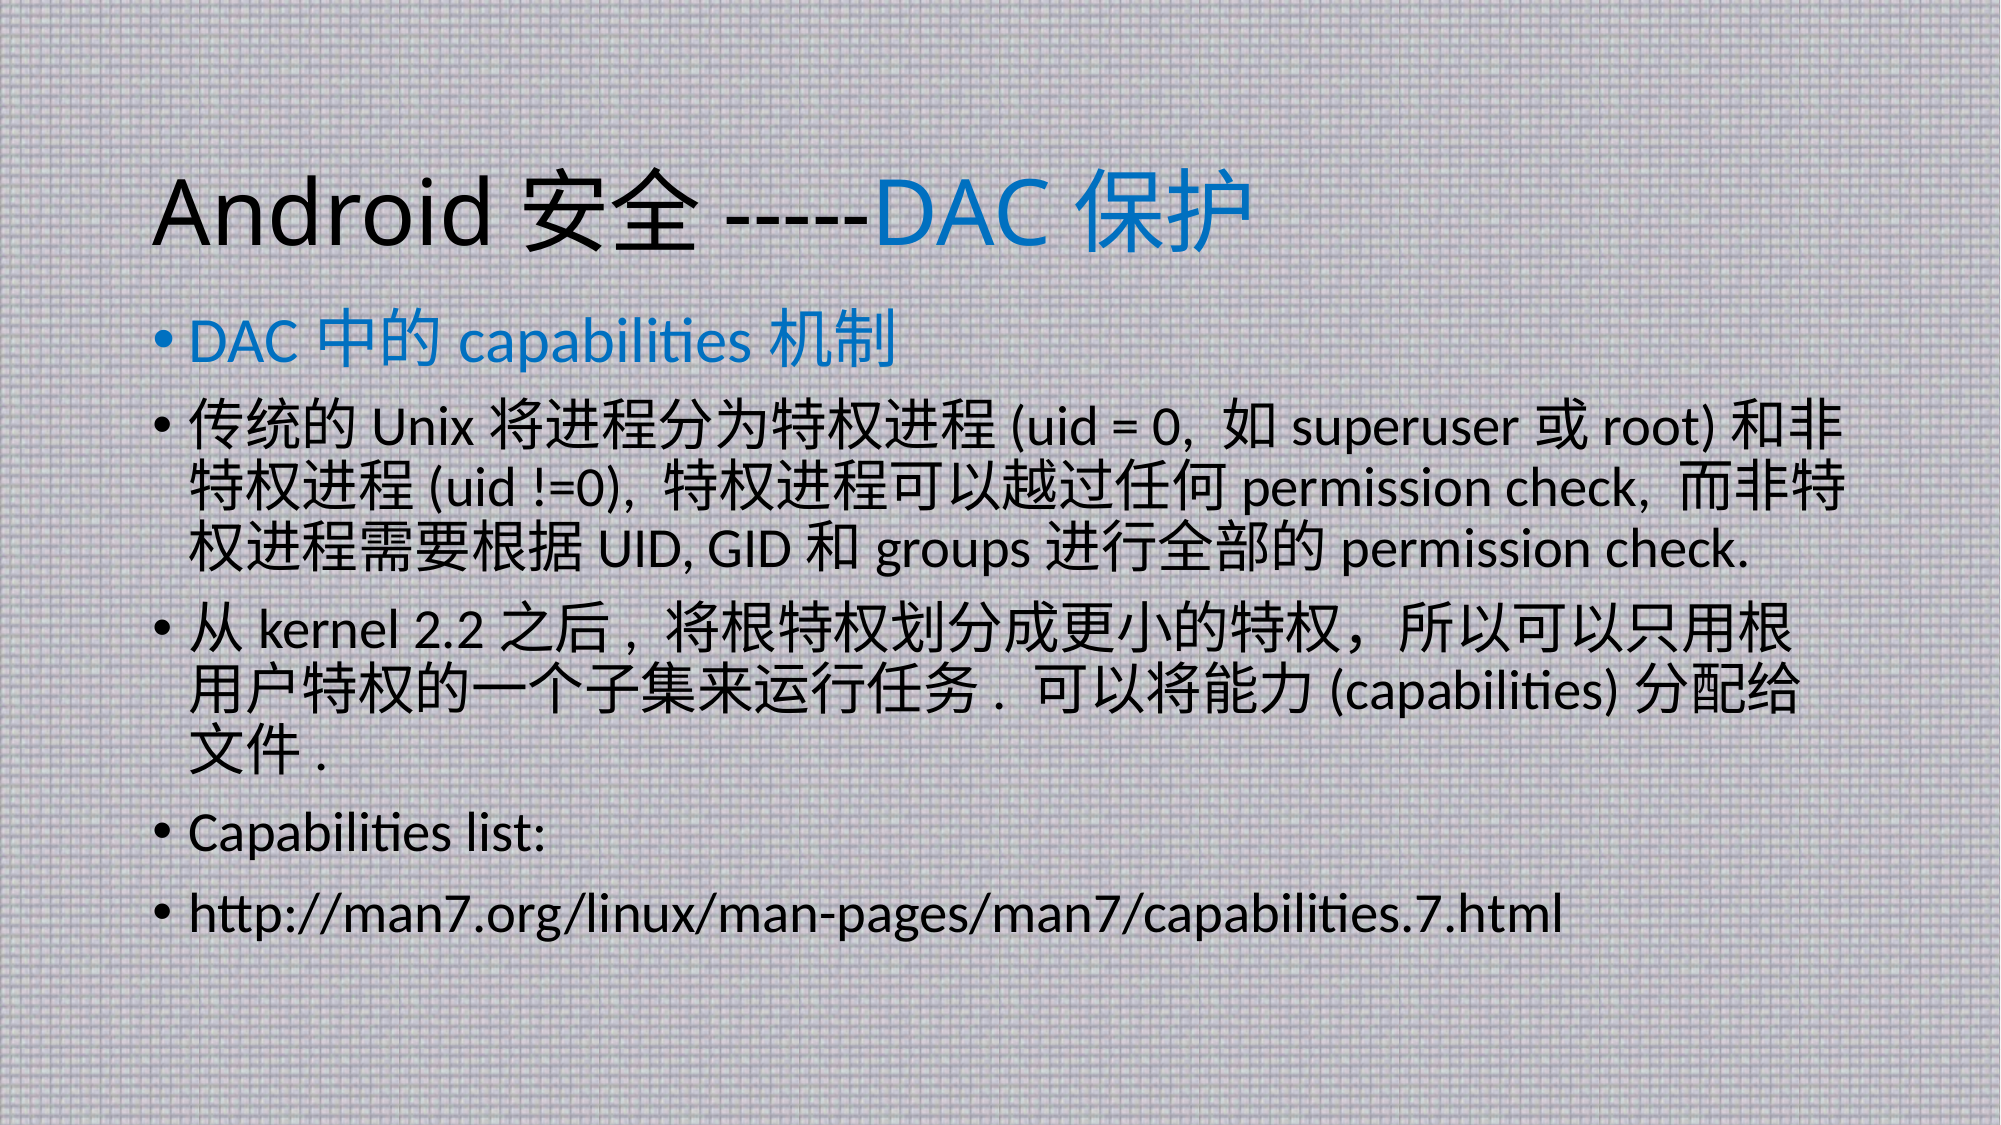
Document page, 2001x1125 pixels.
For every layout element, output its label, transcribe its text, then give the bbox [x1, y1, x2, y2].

title Android安全-----DAC保护 [137, 59, 1863, 278]
list DAC中的capabilities机制 传统的Unix将进程分为特权进程(uid = 0, 如superuser或root)和非特权进程(uid !=0), 特权进程可以越过任何permission check, 而非特权进程需要根据UID, GID和groups进行全部的permission check. 从kernel 2.2之后, 将根特权划分成更小的特权，所以可以只用根用户特权的一个子集来运行任务. 可以将能力(capabilities)分配给文件. Capabilities list: http://man7.org/linux/man-pages/man7/capabilities.7.html [137, 299, 1863, 1014]
picture [0, 0, 2001, 1125]
